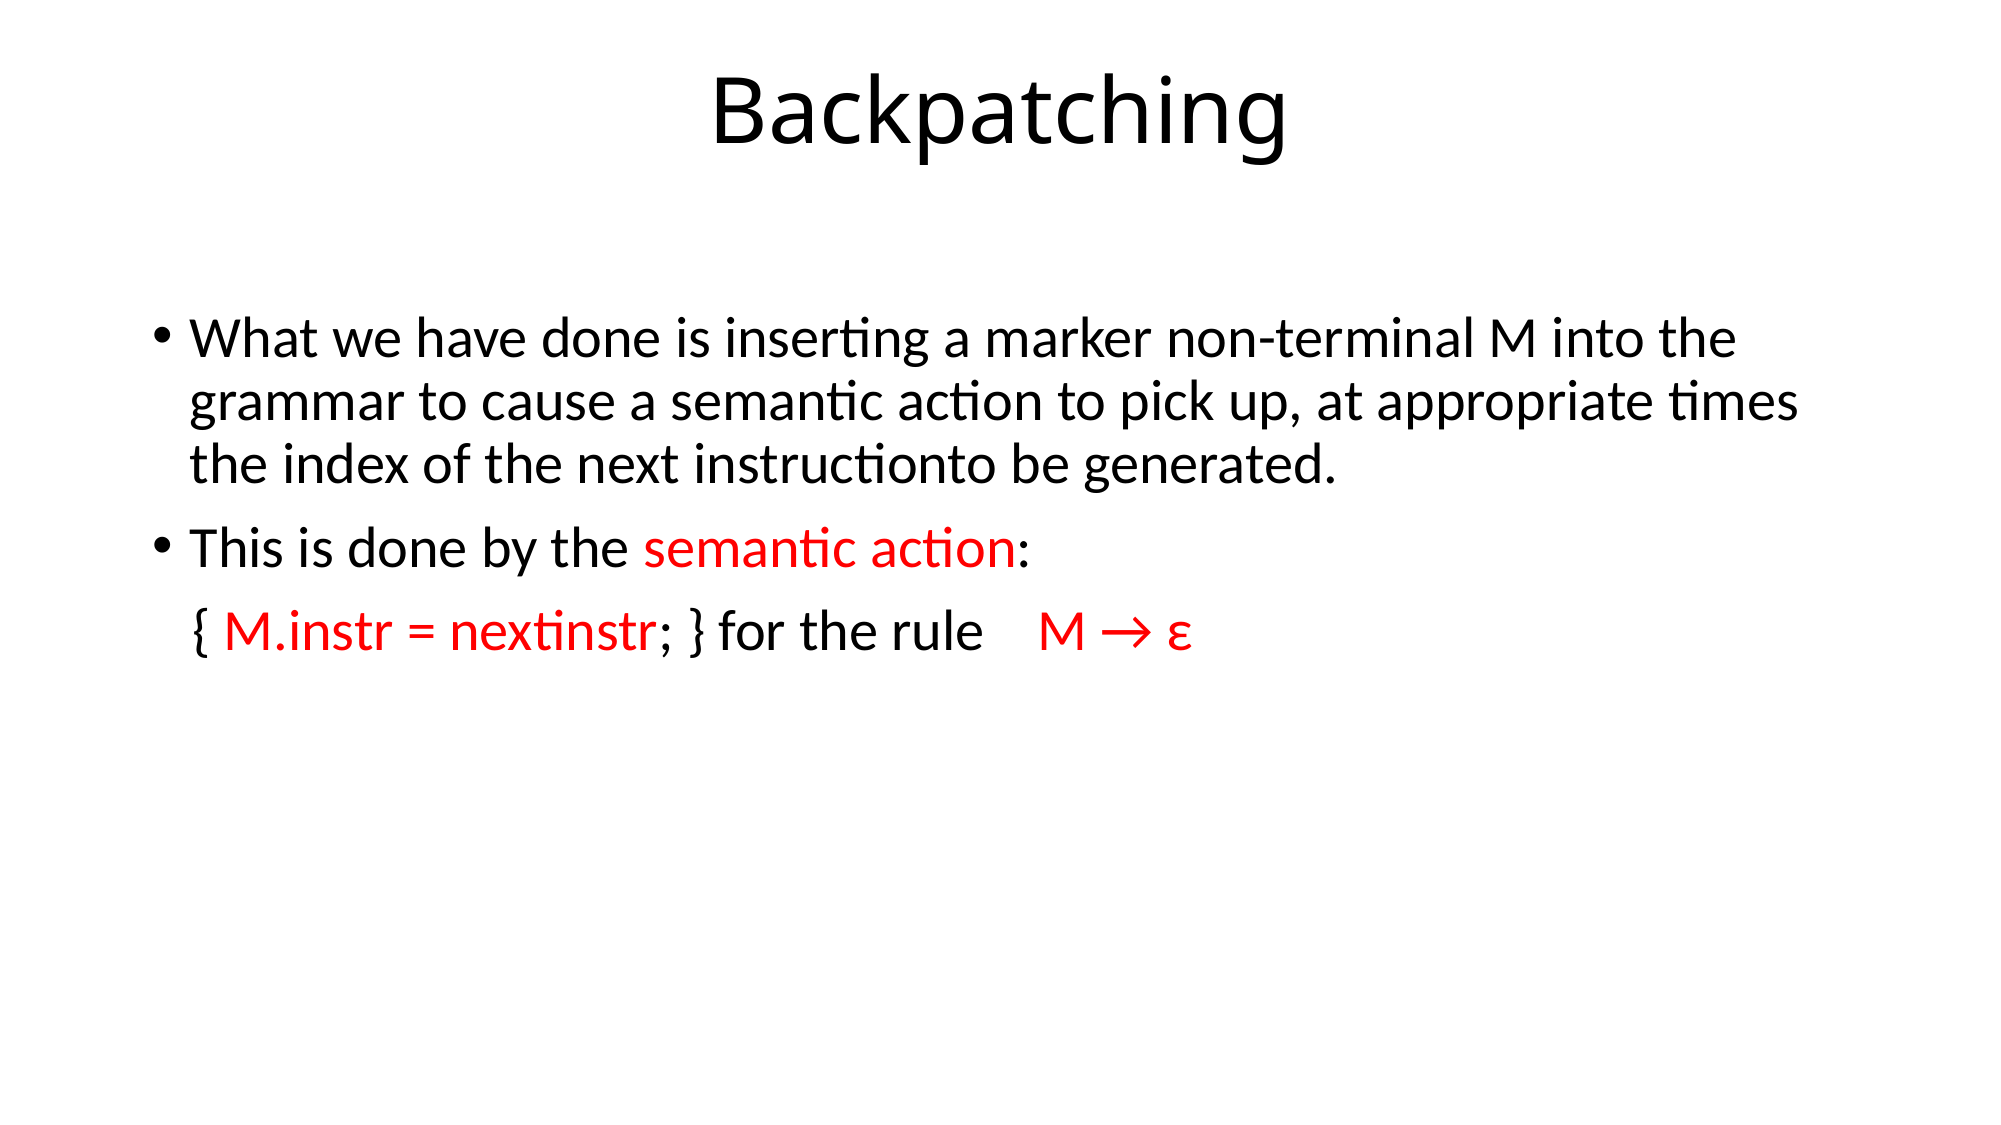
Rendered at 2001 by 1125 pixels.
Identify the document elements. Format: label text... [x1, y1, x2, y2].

title Backpatching [137, 59, 1863, 278]
list What we have done is inserting a marker non-terminal M into the grammar to cause a semantic action to pick up, at appropriate times the index of the next instructionto be generated. This is done by the semantic action: { M.instr = nextinstr; } for the rule M → ε [137, 299, 1863, 1014]
